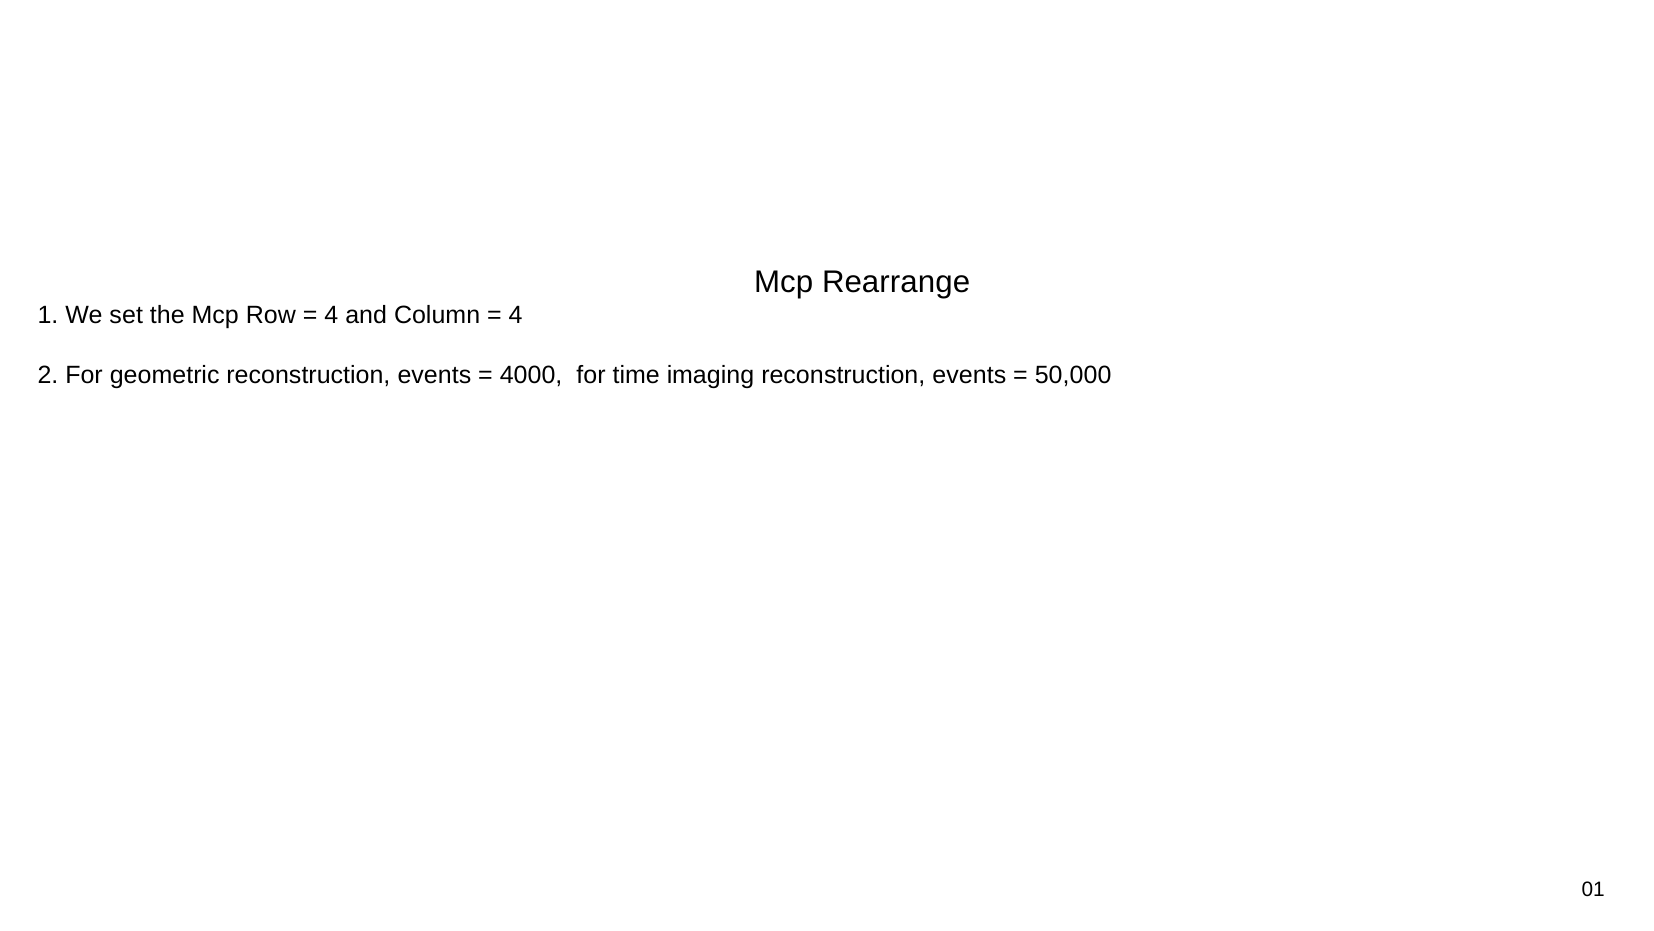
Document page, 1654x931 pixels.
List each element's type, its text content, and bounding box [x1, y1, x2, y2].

text_box Mcp Rearrange 1. We set the Mcp Row = 4 and Column = 4 2. For geometric reconstruction, events = 4000, for time imaging reconstruction, events = 50,000 [37, 0, 1654, 931]
text_box 01 [1536, 850, 1650, 926]
